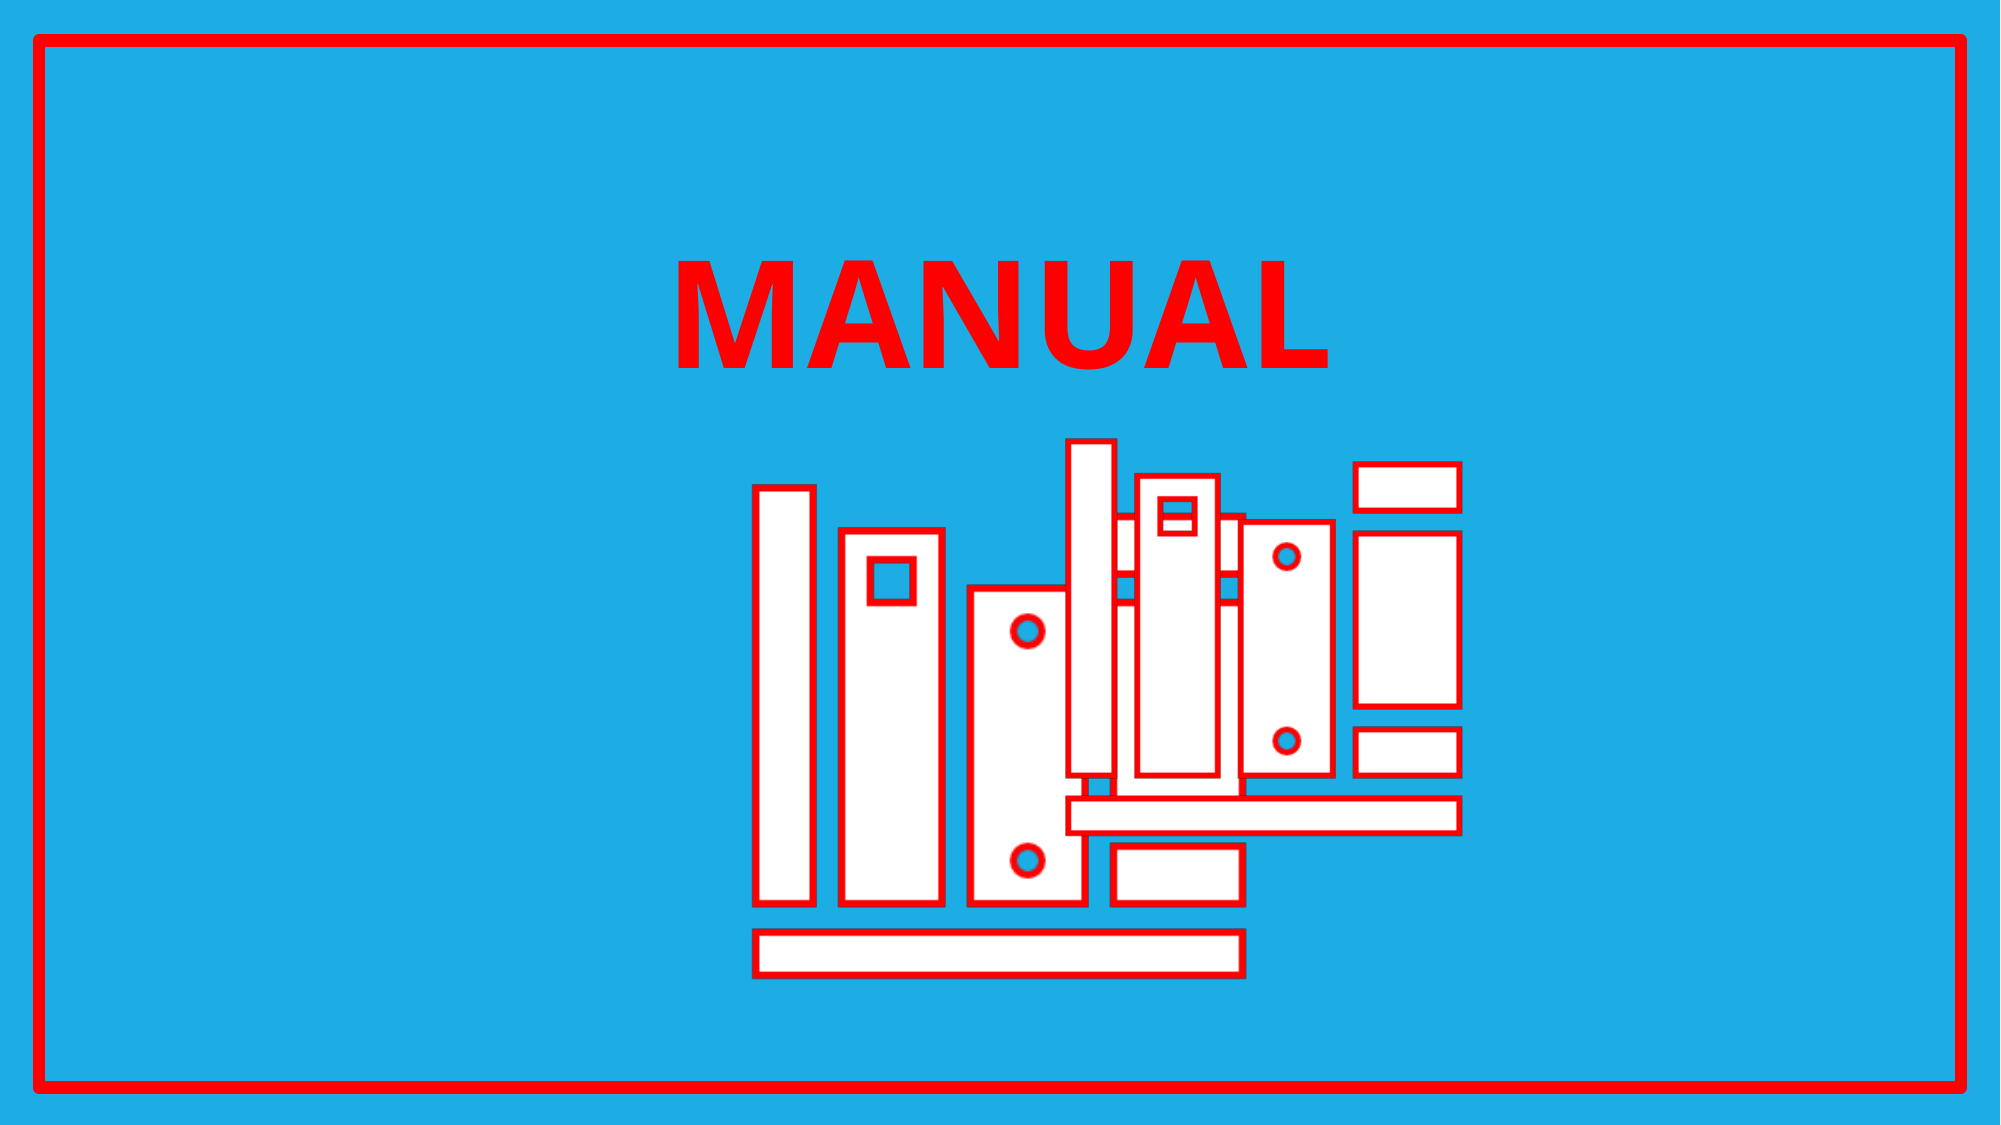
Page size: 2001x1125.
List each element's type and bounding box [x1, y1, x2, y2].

picture [655, 361, 1541, 1076]
text_box [37, 39, 1962, 1089]
